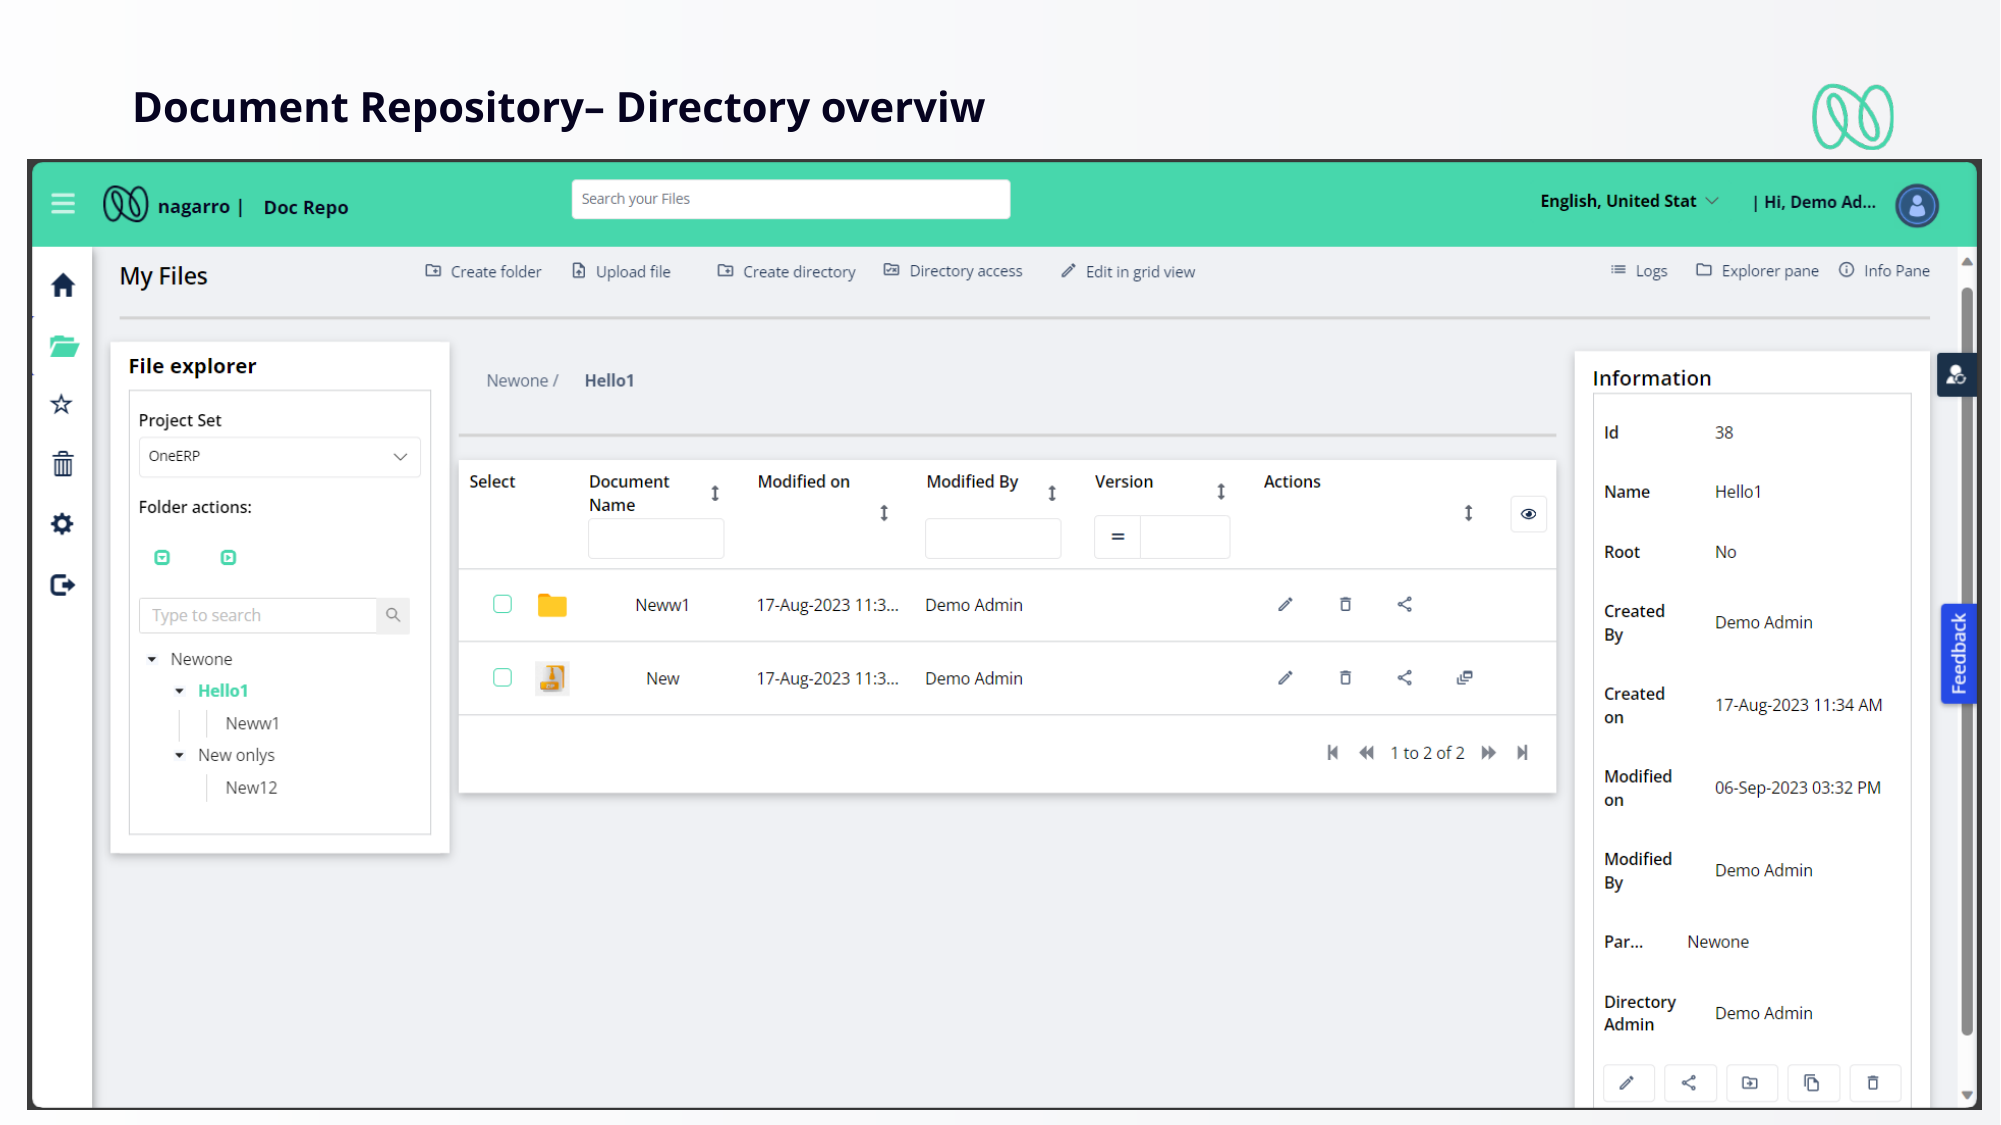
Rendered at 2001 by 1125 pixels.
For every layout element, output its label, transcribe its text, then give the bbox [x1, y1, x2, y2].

text_box Document Repository– Directory overviw [116, 78, 1803, 149]
picture [27, 159, 1982, 1110]
picture [1803, 84, 1893, 150]
